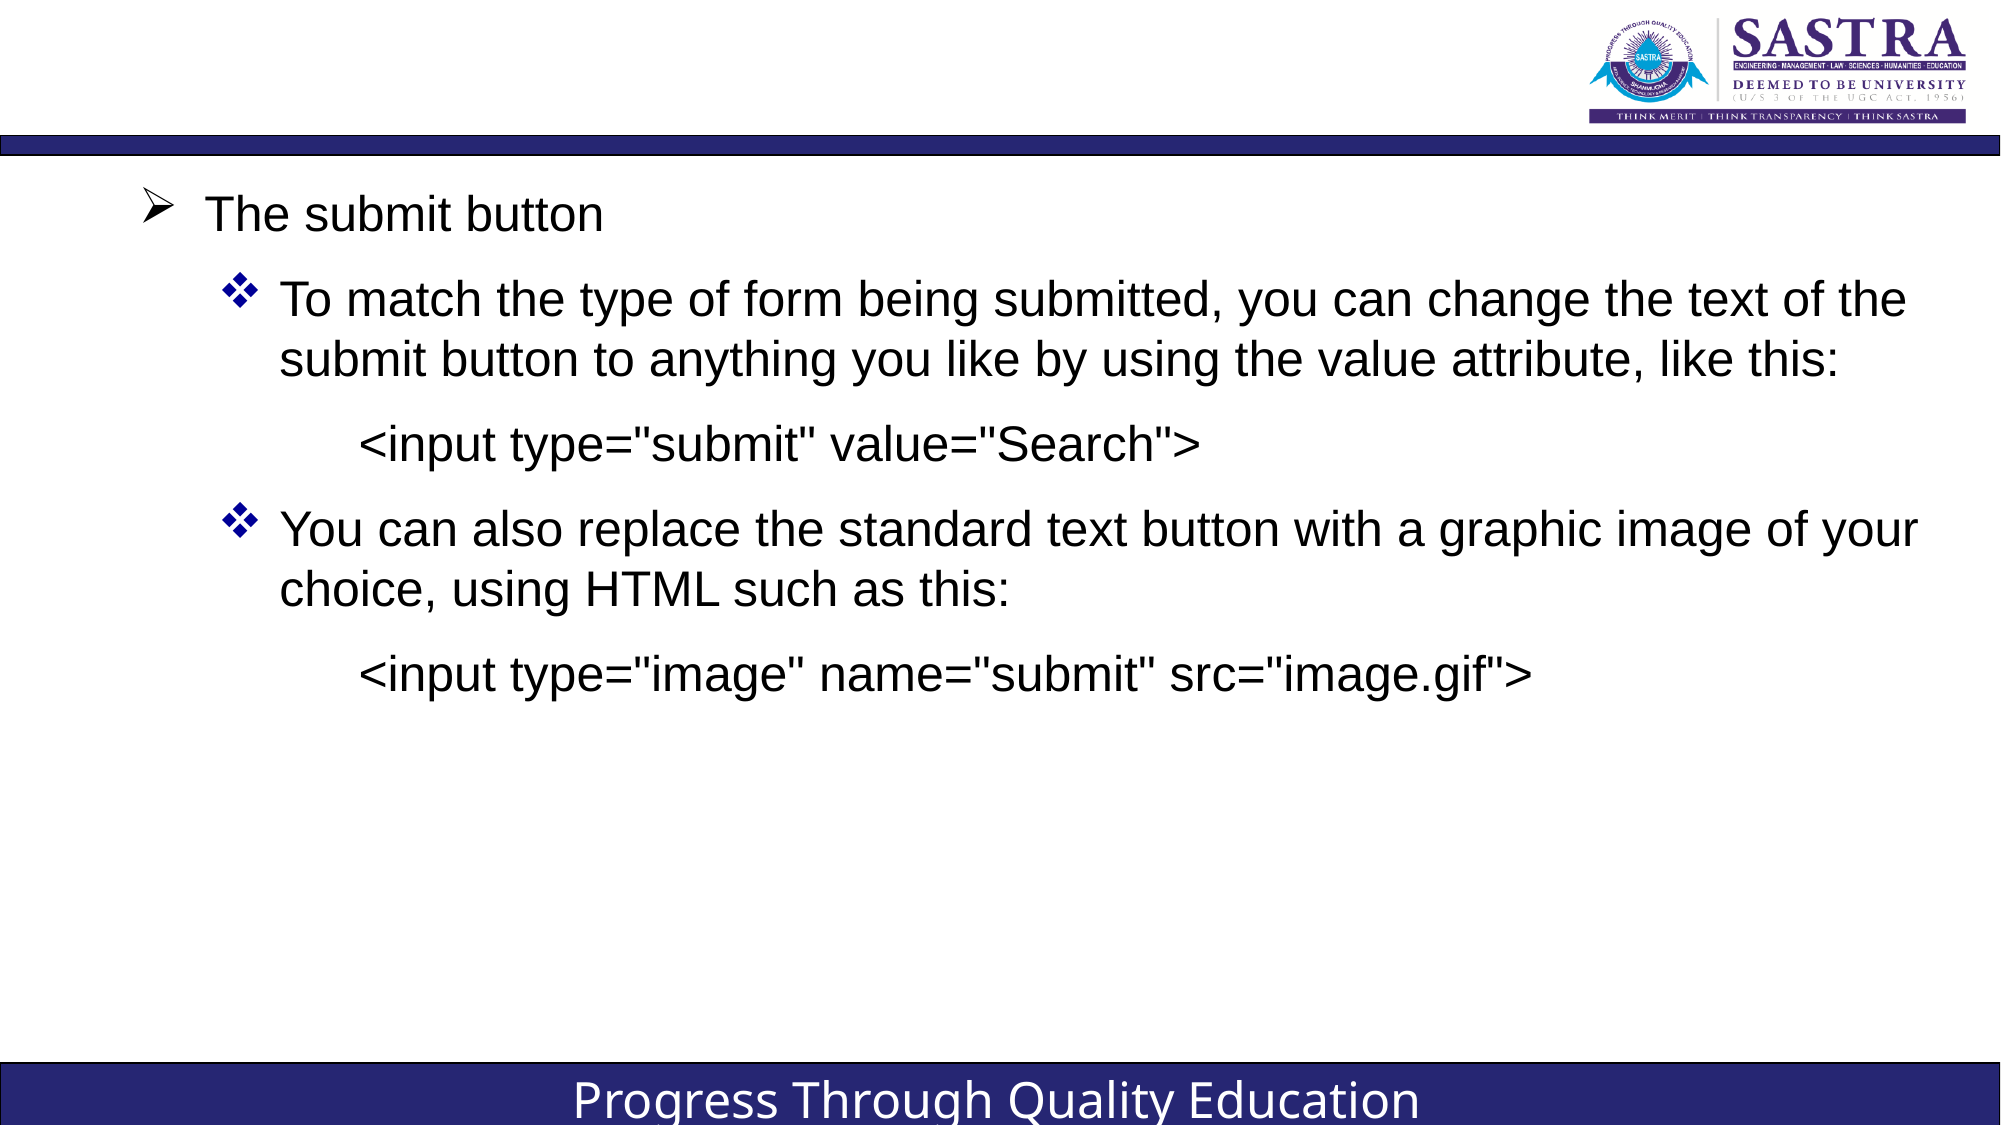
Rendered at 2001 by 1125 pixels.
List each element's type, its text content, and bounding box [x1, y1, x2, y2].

list The submit button To match the type of form being submitted, you can change the text of the submit button to anything you like by using the value attribute, like this: <input type="submit" value="Search"> You can also replace the standard text button with a graphic image of your choice, using HTML such as this: <input type="image" name="submit" src="image.gif"> [37, 172, 1969, 1047]
picture [1566, 10, 1989, 130]
